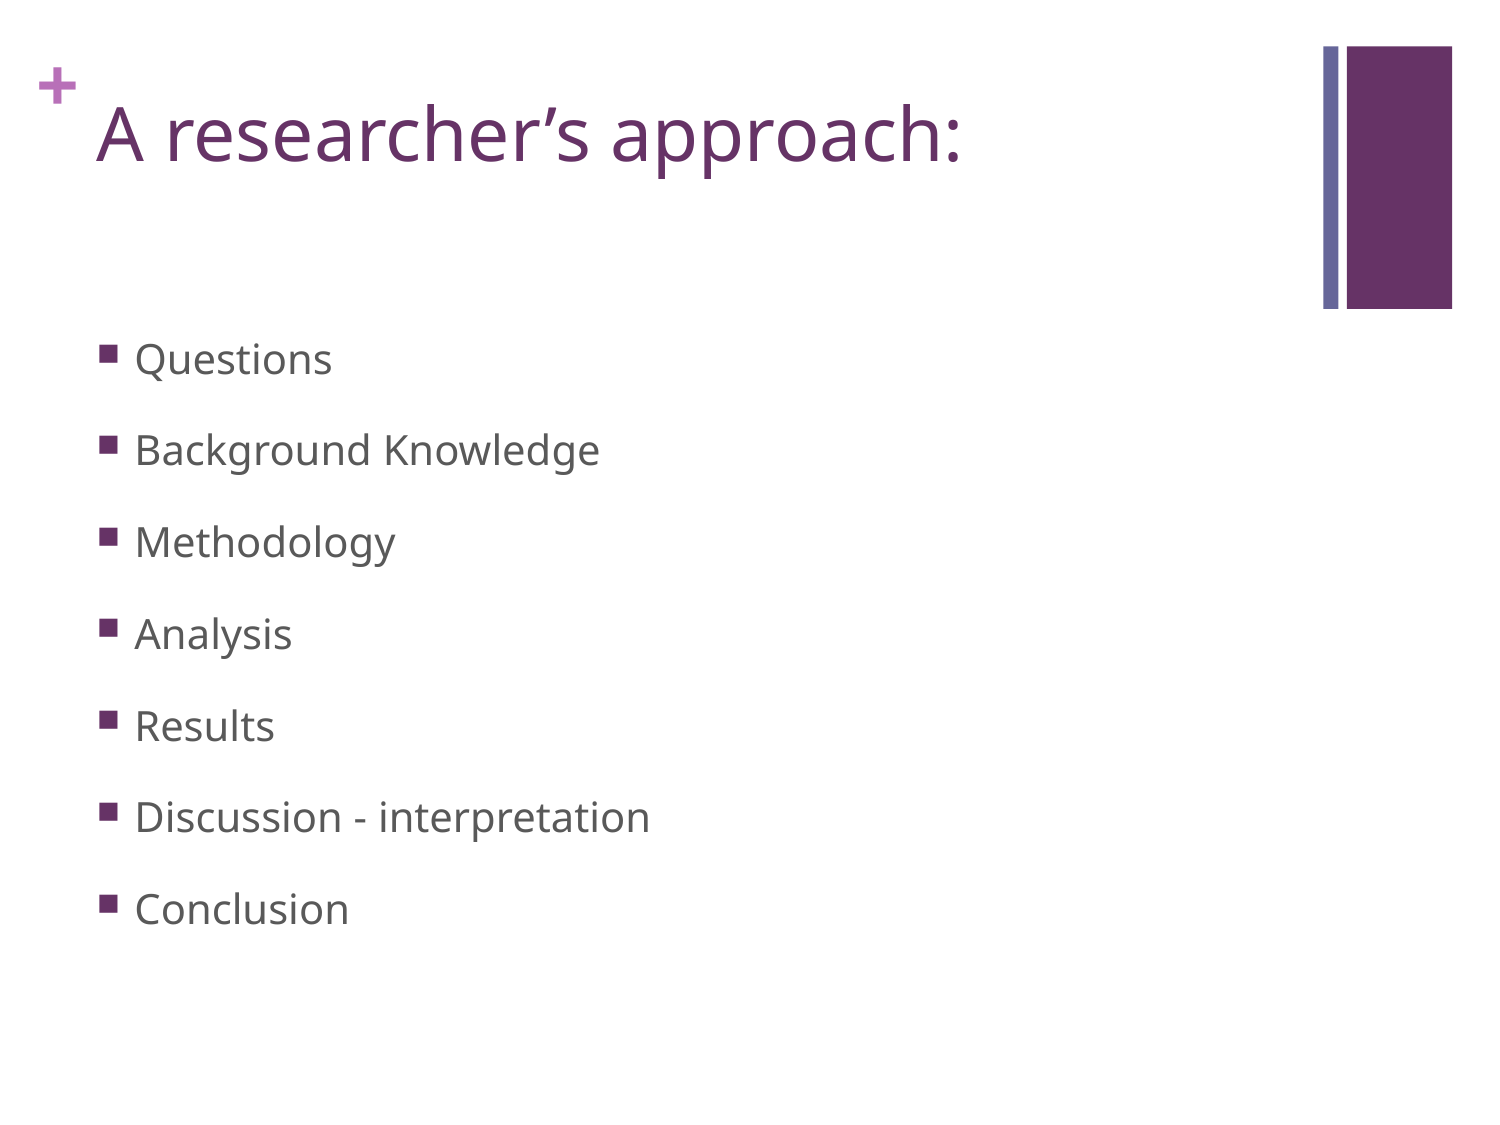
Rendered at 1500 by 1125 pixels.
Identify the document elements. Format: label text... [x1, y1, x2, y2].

list Questions Background Knowledge Methodology Analysis Results Discussion - interpretation Conclusion [81, 324, 1322, 1005]
title A researcher’s approach: [81, 79, 1322, 263]
